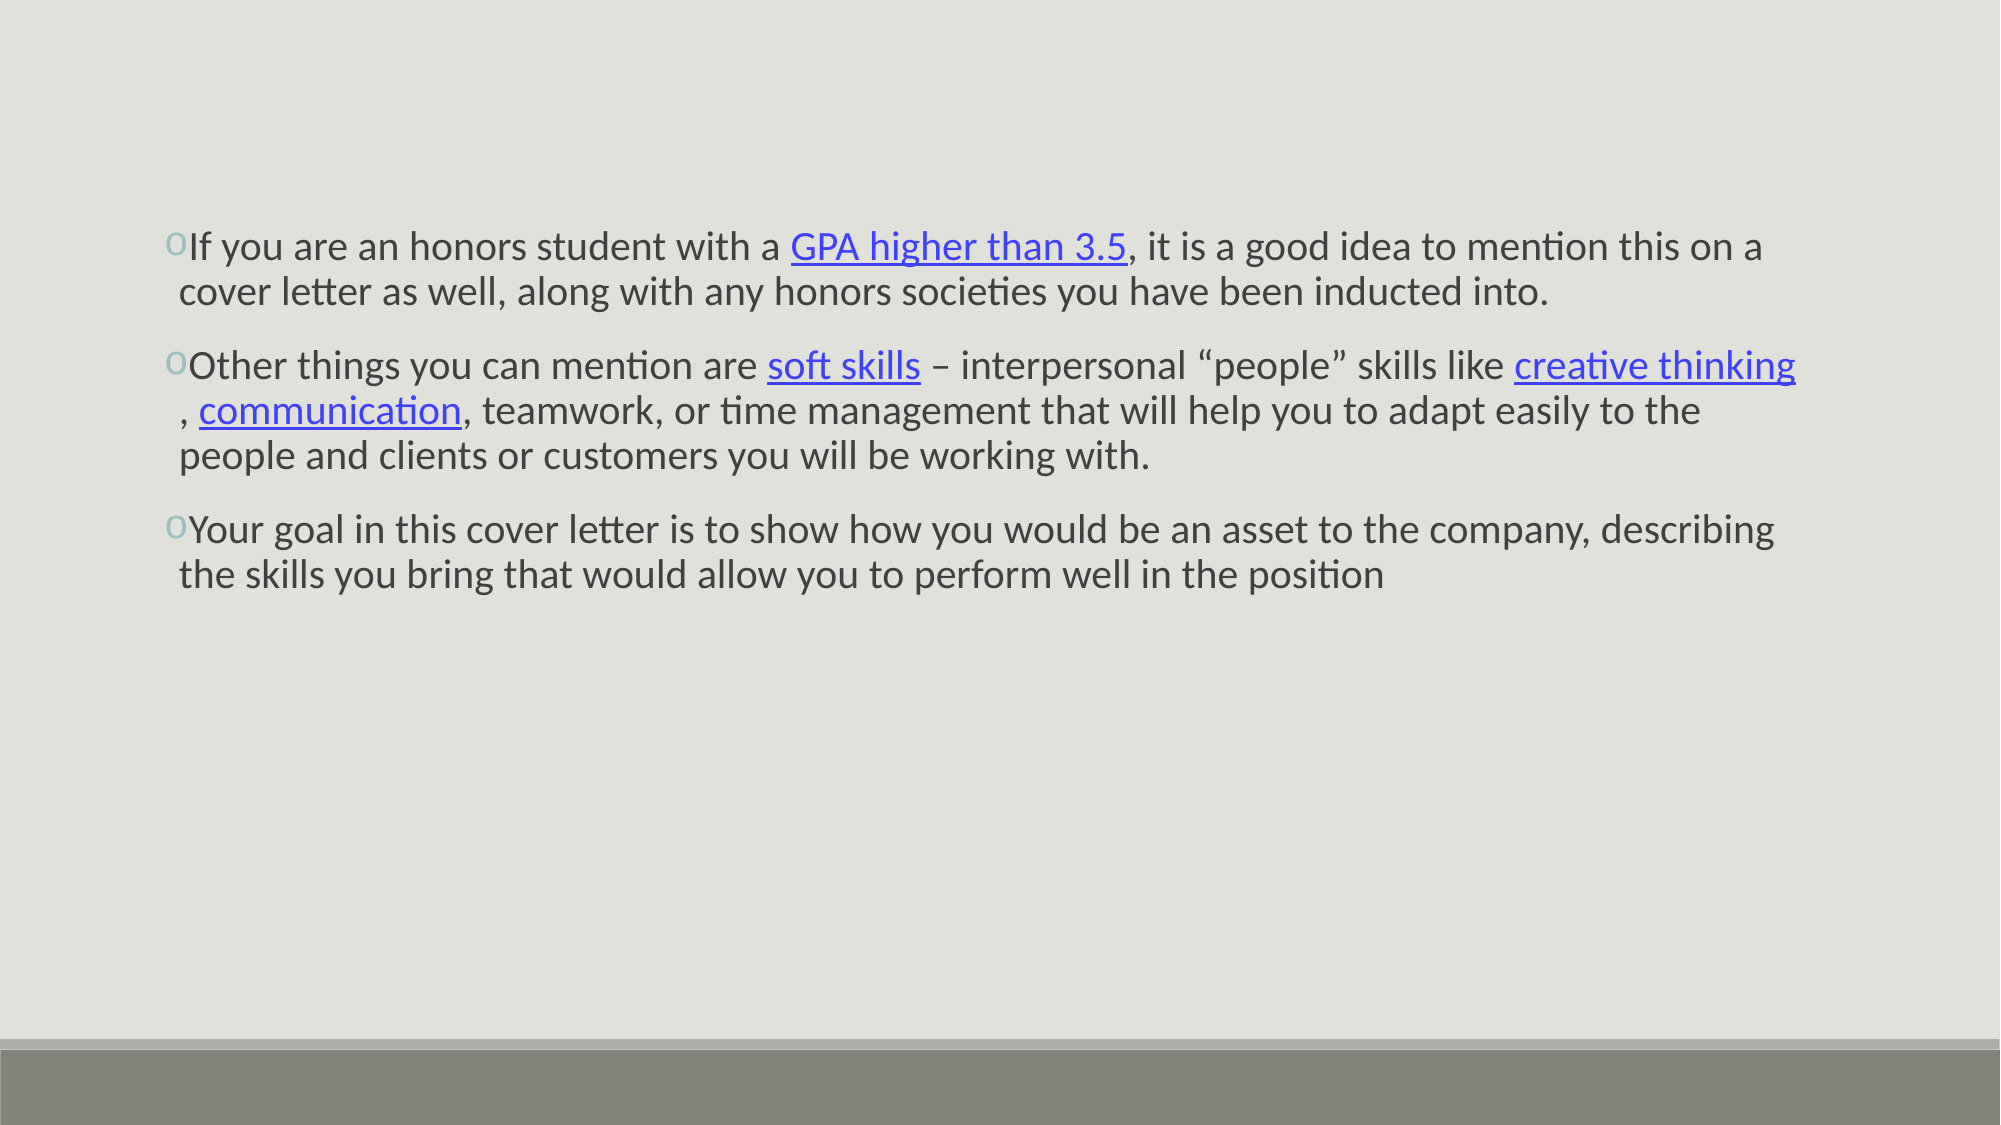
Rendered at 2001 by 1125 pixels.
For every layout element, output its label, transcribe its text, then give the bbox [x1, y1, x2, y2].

list If you are an honors student with a GPA higher than 3.5, it is a good idea to mention this on a cover letter as well, along with any honors societies you have been inducted into. Other things you can mention are soft skills – interpersonal “people” skills like creative thinking, communication, teamwork, or time management that will help you to adapt easily to the people and clients or customers you will be working with. Your goal in this cover letter is to show how you would be an asset to the company, describing the skills you bring that would allow you to perform well in the position [163, 216, 1814, 877]
